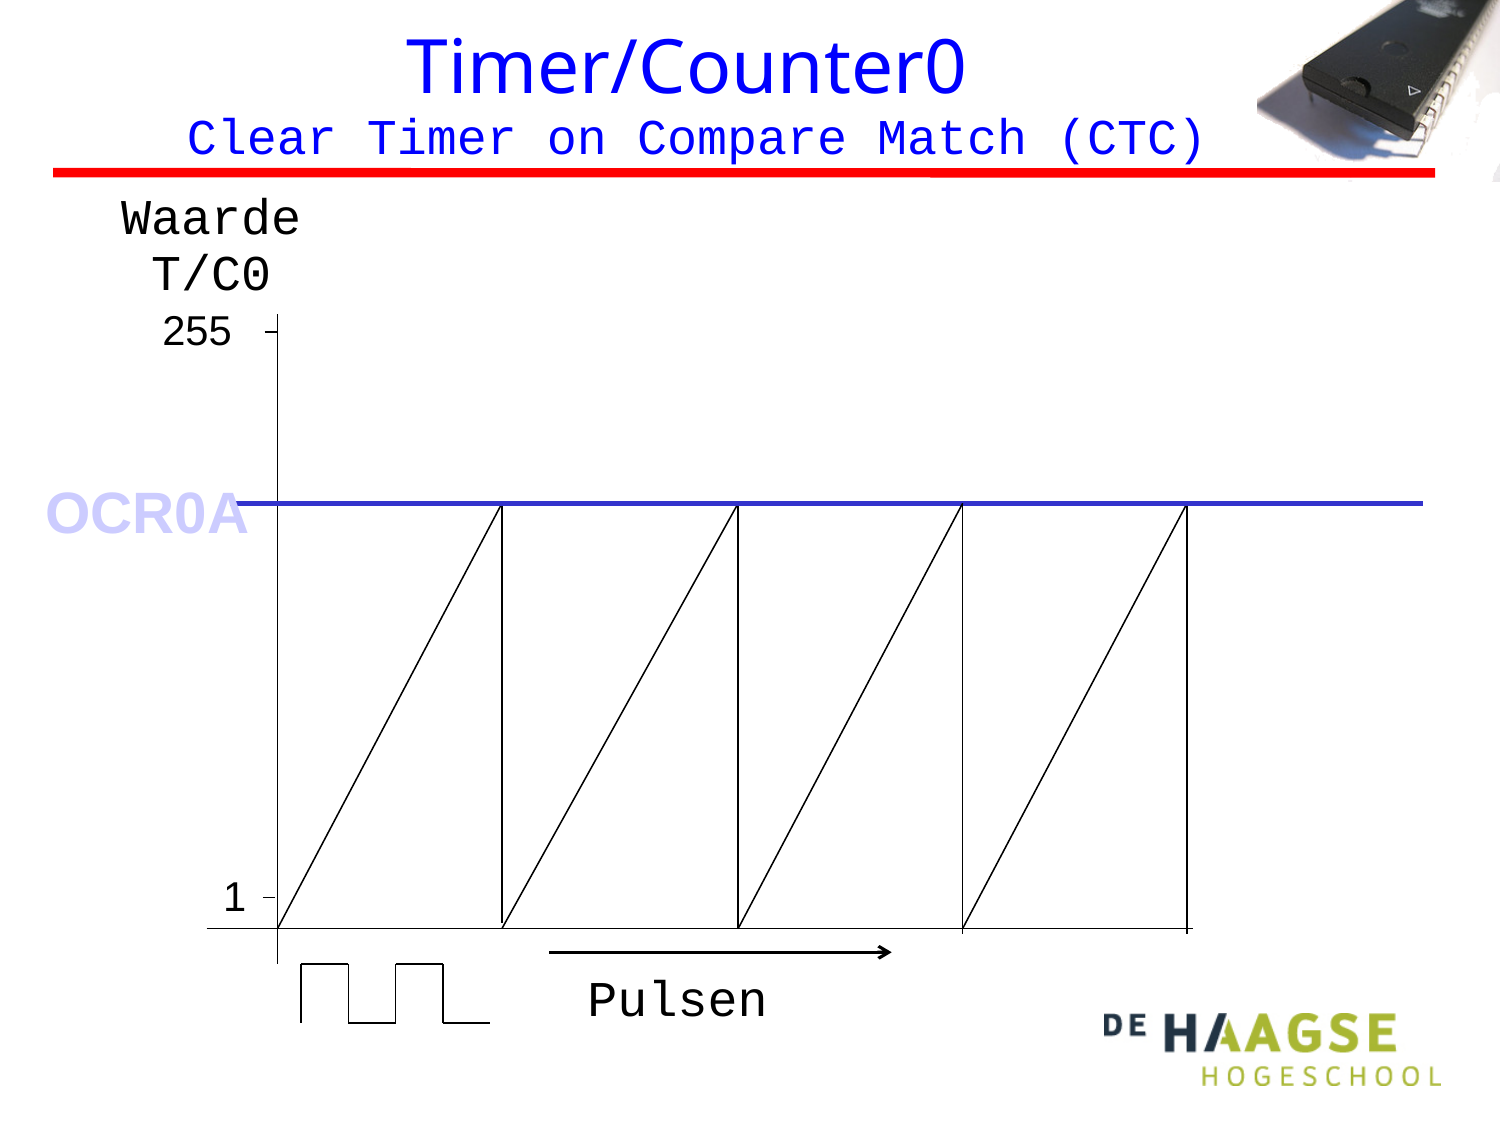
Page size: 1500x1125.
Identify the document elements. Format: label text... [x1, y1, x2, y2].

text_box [147, 300, 277, 364]
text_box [277, 512, 503, 929]
picture [1104, 1013, 1441, 1086]
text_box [507, 512, 731, 929]
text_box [208, 866, 272, 929]
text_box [737, 503, 962, 929]
text_box Waarde T/C0 [91, 182, 331, 309]
text_box OCR0A [30, 468, 265, 554]
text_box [968, 512, 1182, 929]
picture [1257, 0, 1500, 182]
text_box Pulsen [572, 964, 869, 1035]
title Timer/Counter0 Clear Timer on Compare Match (CTC) [159, 19, 1235, 209]
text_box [300, 963, 491, 1024]
